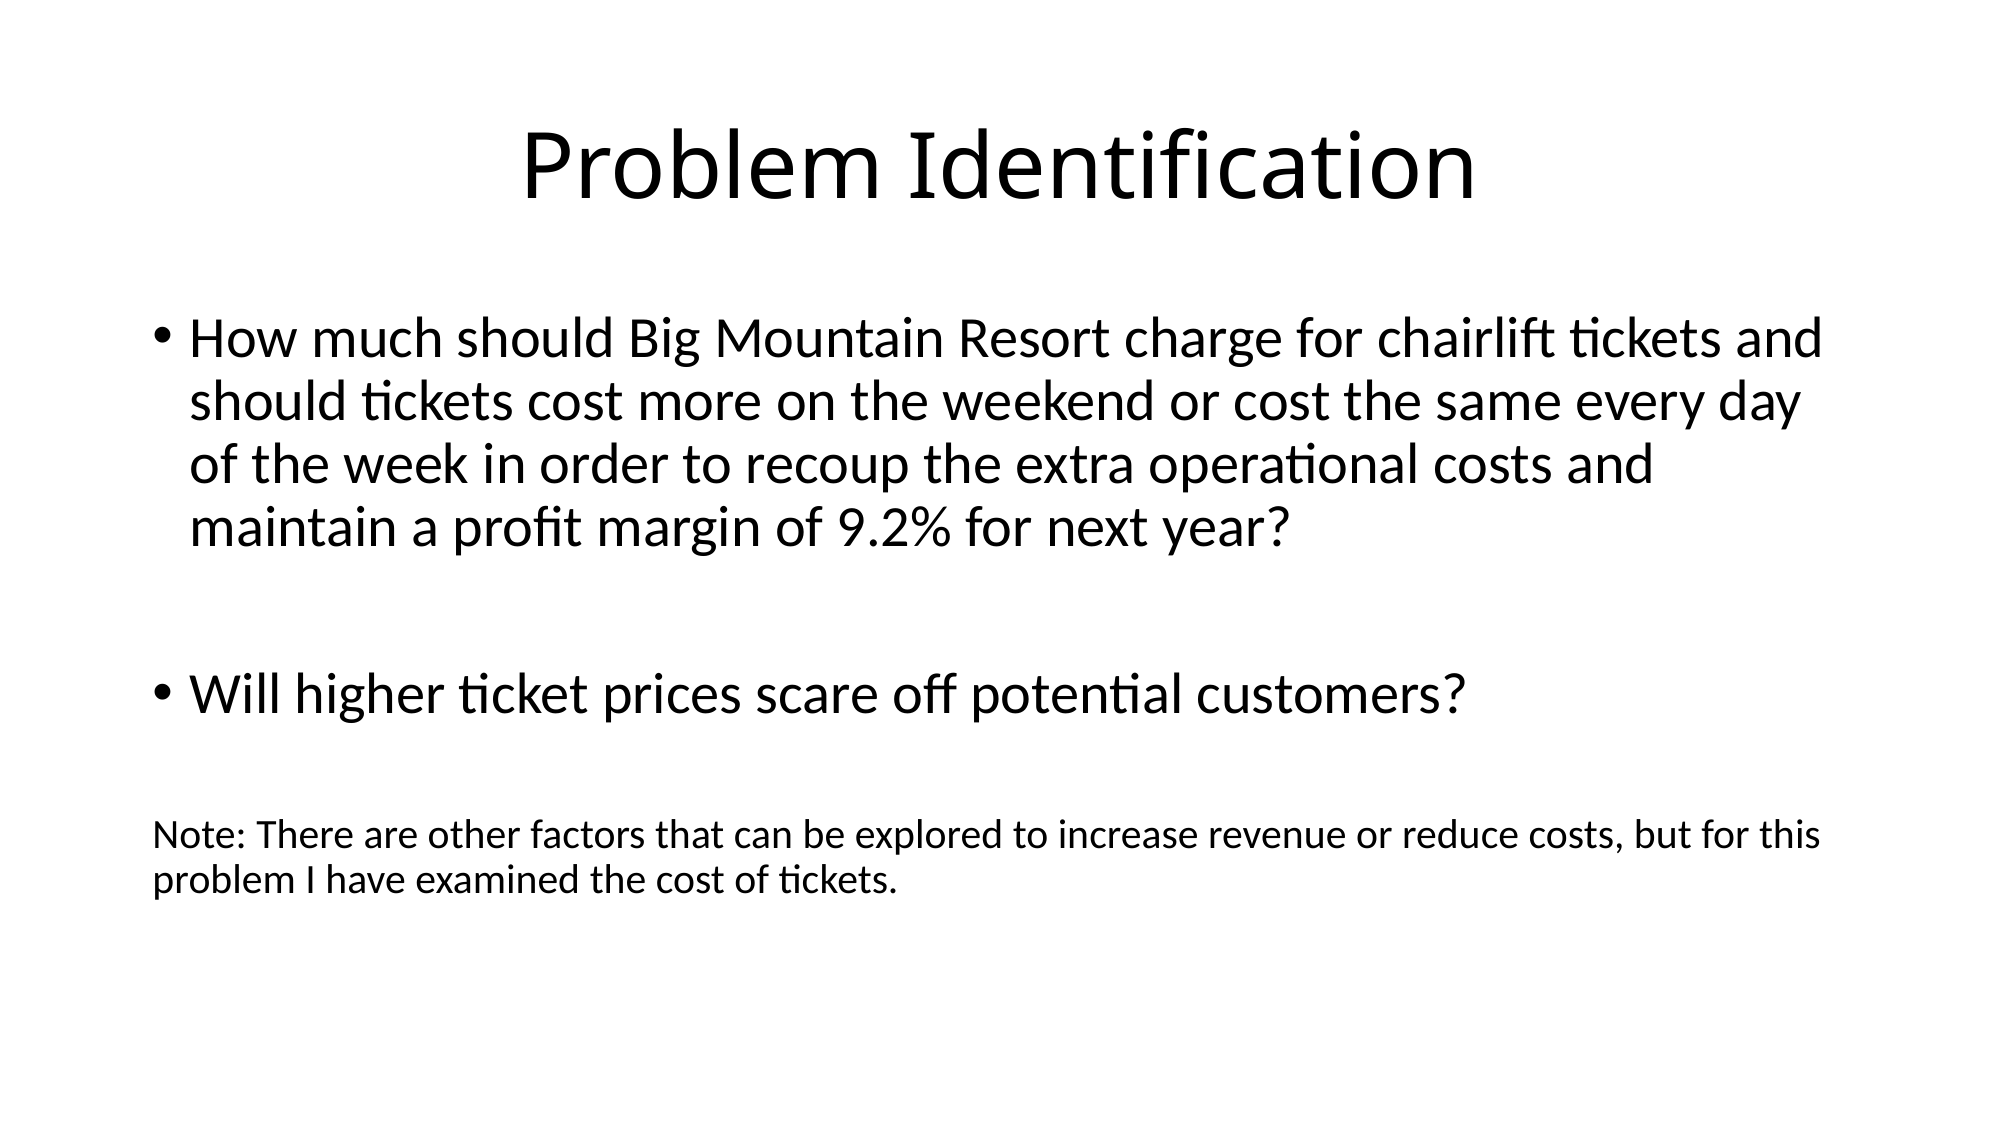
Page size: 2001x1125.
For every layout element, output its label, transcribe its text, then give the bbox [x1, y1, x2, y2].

title Problem Identification [137, 59, 1863, 278]
list How much should Big Mountain Resort charge for chairlift tickets and should tickets cost more on the weekend or cost the same every day of the week in order to recoup the extra operational costs and maintain a profit margin of 9.2% for next year? Will higher ticket prices scare off potential customers? Note: There are other factors that can be explored to increase revenue or reduce costs, but for this problem I have examined the cost of tickets. [137, 299, 1863, 1014]
